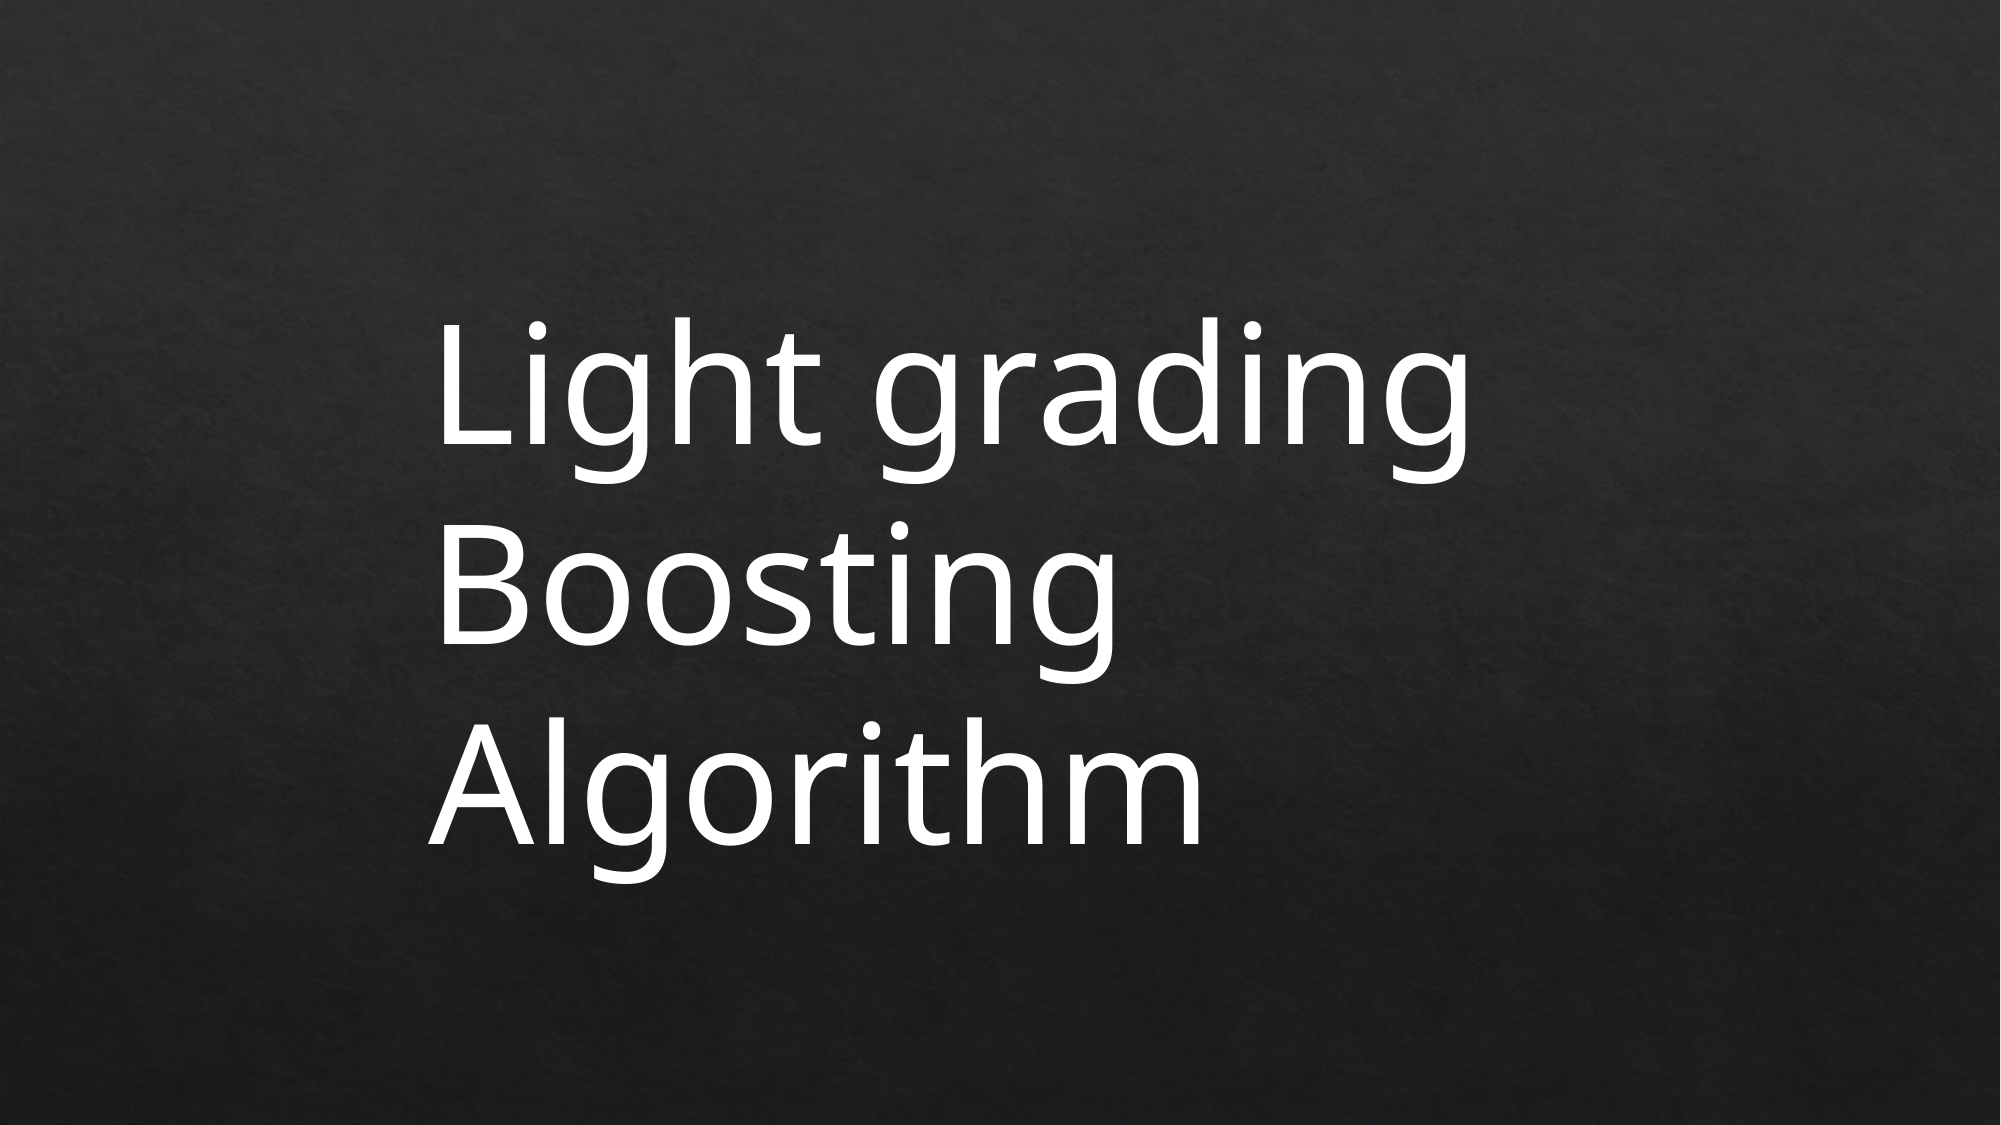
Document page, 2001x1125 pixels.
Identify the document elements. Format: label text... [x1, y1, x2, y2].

text_box Light grading Boosting Algorithm [414, 270, 1729, 886]
